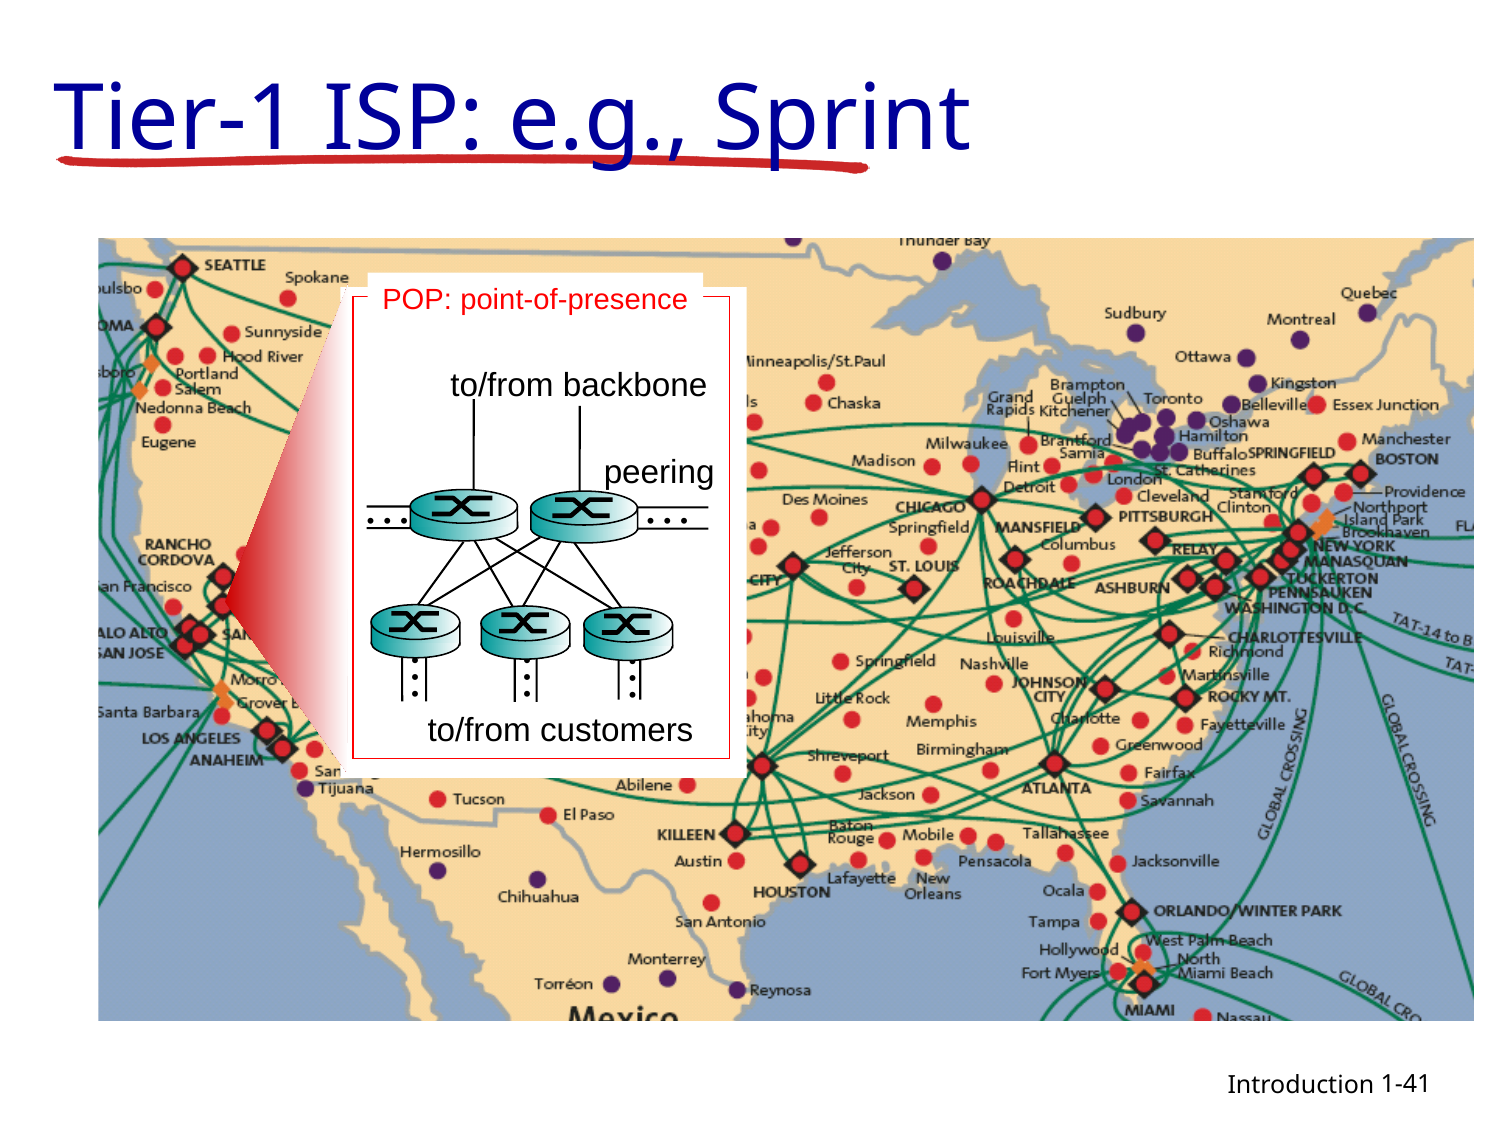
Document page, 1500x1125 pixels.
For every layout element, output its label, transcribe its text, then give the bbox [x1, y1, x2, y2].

picture [53, 149, 879, 179]
footer Introduction [914, 1060, 1391, 1109]
title Tier-1 ISP: e.g., Sprint [38, 18, 1314, 207]
picture [98, 237, 1475, 1021]
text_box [224, 272, 747, 779]
slide_number 1-41 [1365, 1059, 1477, 1106]
